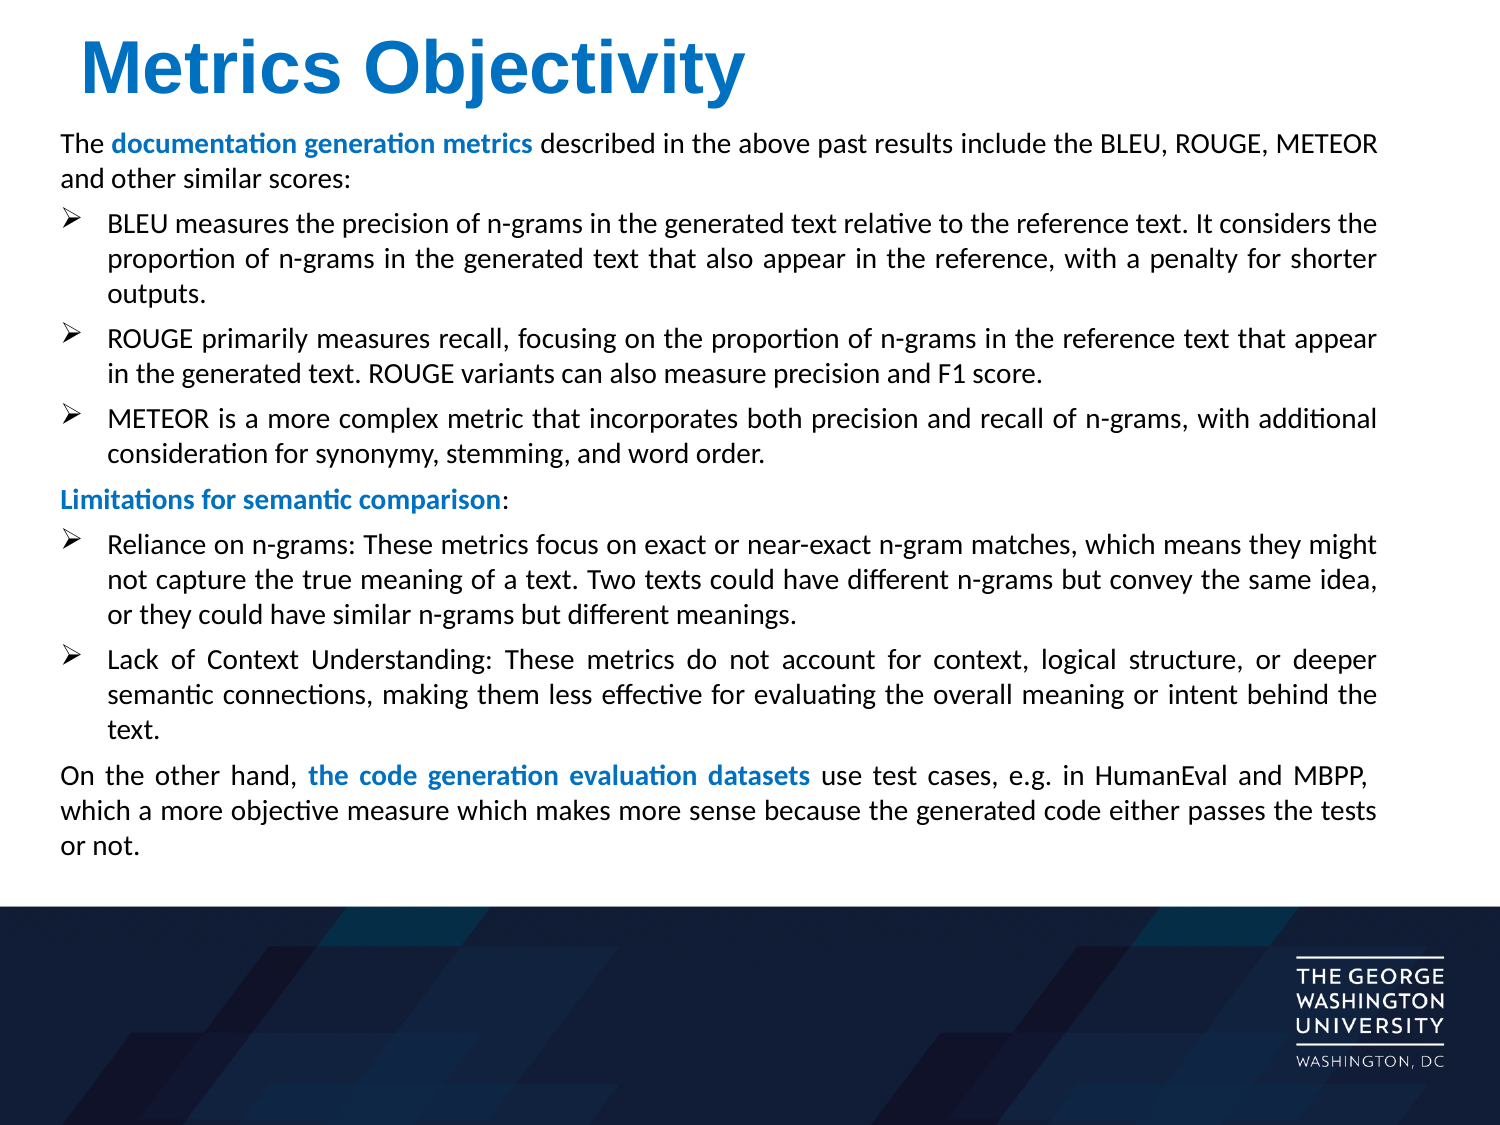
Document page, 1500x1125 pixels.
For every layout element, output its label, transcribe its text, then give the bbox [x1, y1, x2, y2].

text_box The documentation generation metrics described in the above past results include the BLEU, ROUGE, METEOR and other similar scores: BLEU measures the precision of n-grams in the generated text relative to the reference text. It considers the proportion of n-grams in the generated text that also appear in the reference, with a penalty for shorter outputs. ROUGE primarily measures recall, focusing on the proportion of n-grams in the reference text that appear in the generated text. ROUGE variants can also measure precision and F1 score. METEOR is a more complex metric that incorporates both precision and recall of n-grams, with additional consideration for synonymy, stemming, and word order. Limitations for semantic comparison: Reliance on n-grams: These metrics focus on exact or near-exact n-gram matches, which means they might not capture the true meaning of a text. Two texts could have different n-grams but convey the same idea, or they could have similar n-grams but different meanings. Lack of Context Understanding: These metrics do not account for context, logical structure, or deeper semantic connections, making them less effective for evaluating the overall meaning or intent behind the text. On the other hand, the code generation evaluation datasets use test cases, e.g. in HumanEval and MBPP, which a more objective measure which makes more sense because the generated code either passes the tests or not. [45, 116, 1394, 869]
title Metrics Objectivity [65, 10, 1478, 117]
picture [0, 0, 1500, 1125]
